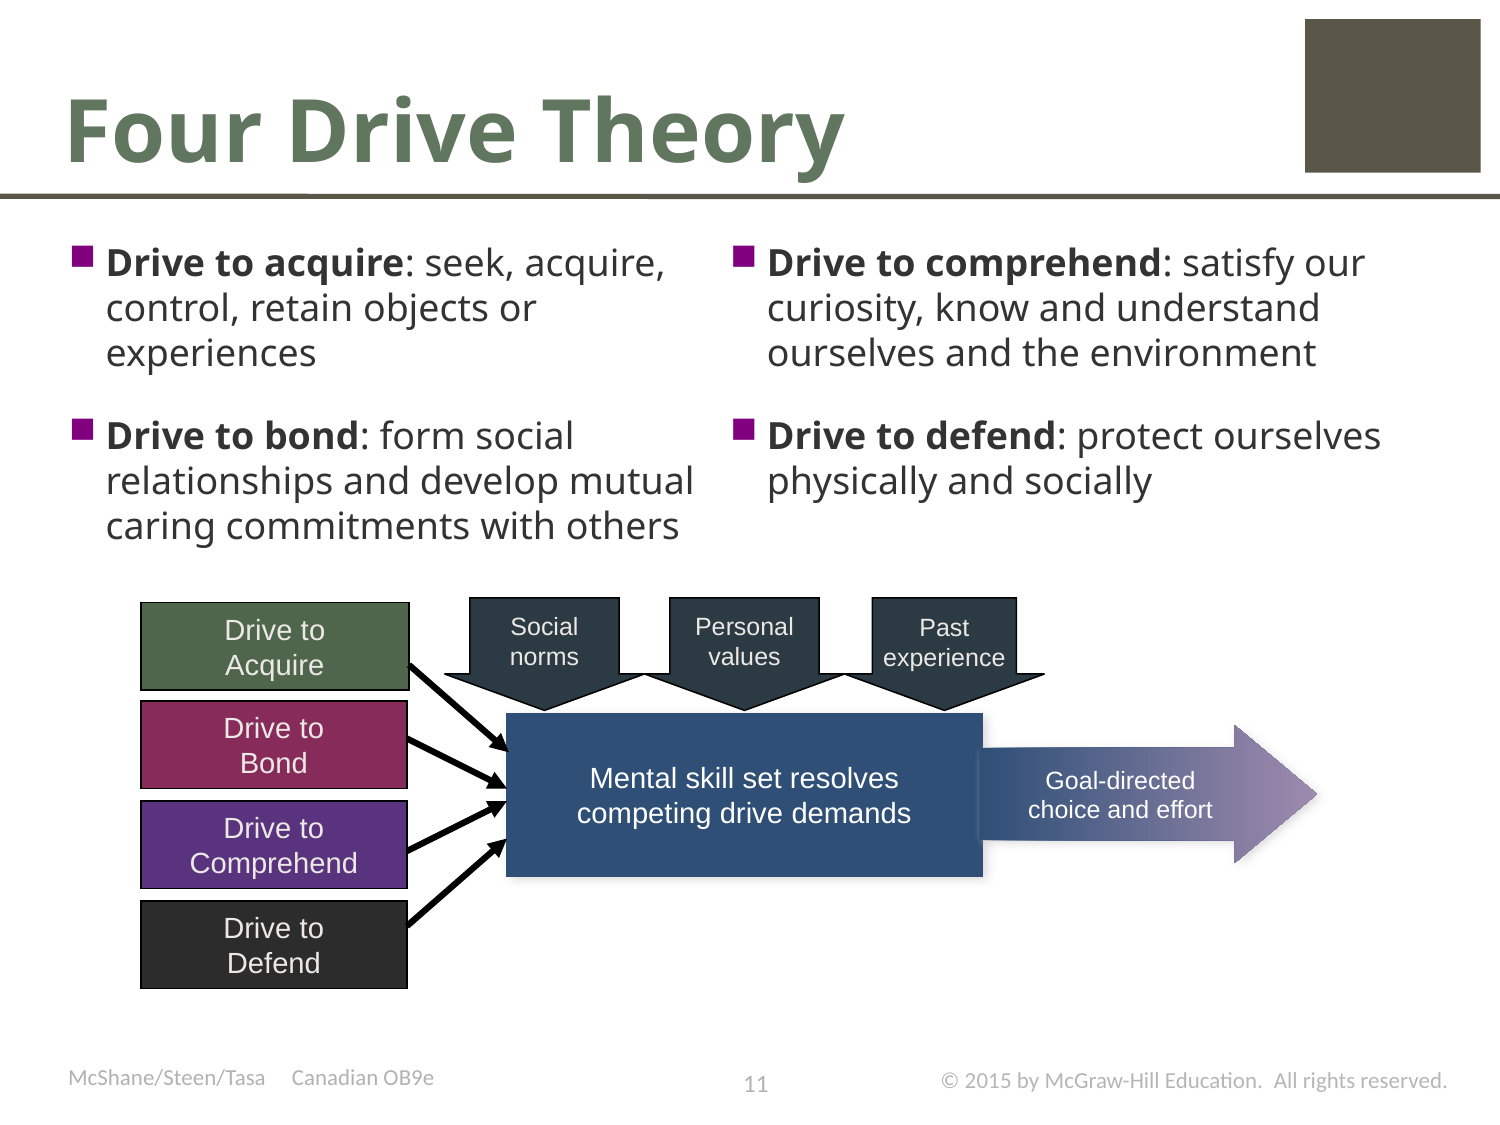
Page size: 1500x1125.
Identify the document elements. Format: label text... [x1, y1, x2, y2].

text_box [140, 597, 1318, 990]
list Drive to acquire: seek, acquire, control, retain objects or experiences Drive to bond: form social relationships and develop mutual caring commitments with others Drive to comprehend: satisfy our curiosity, know and understand ourselves and the environment Drive to defend: protect ourselves physically and socially [53, 231, 1400, 598]
footer McShane/Steen/Tasa Canadian OB9e [53, 1058, 656, 1106]
slide_number 11 [690, 1058, 821, 1106]
title Four Drive Theory [48, 19, 1294, 188]
slide_number © 2015 by McGraw-Hill Education. All rights reserved. [915, 1058, 1469, 1106]
